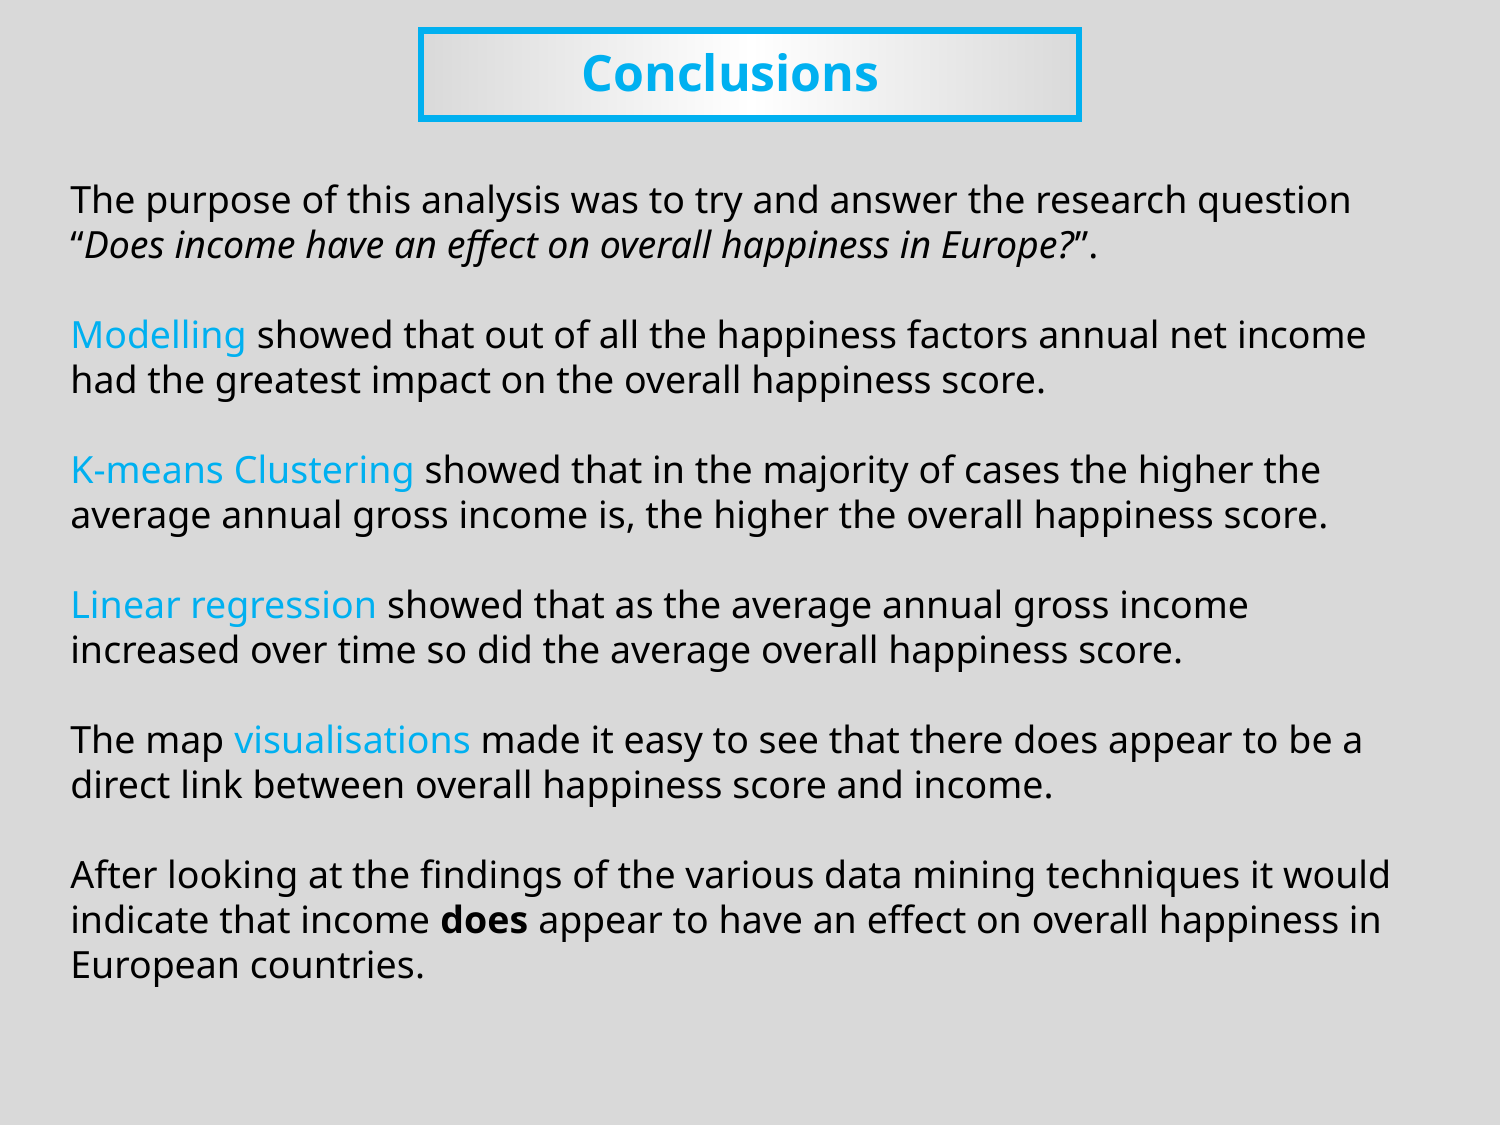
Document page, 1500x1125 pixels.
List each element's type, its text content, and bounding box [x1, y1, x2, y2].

text_box Conclusions [219, 34, 1242, 110]
text_box [421, 110, 1079, 119]
text_box The purpose of this analysis was to try and answer the research question “Does income have an effect on overall happiness in Europe?”. Modelling showed that out of all the happiness factors annual net income had the greatest impact on the overall happiness score. K-means Clustering showed that in the majority of cases the higher the average annual gross income is, the higher the overall happiness score. Linear regression showed that as the average annual gross income increased over time so did the average overall happiness score. The map visualisations made it easy to see that there does appear to be a direct link between overall happiness score and income. After looking at the findings of the various data mining techniques it would indicate that income does appear to have an effect on overall happiness in European countries. [55, 168, 1445, 1084]
text_box [421, 30, 1079, 34]
